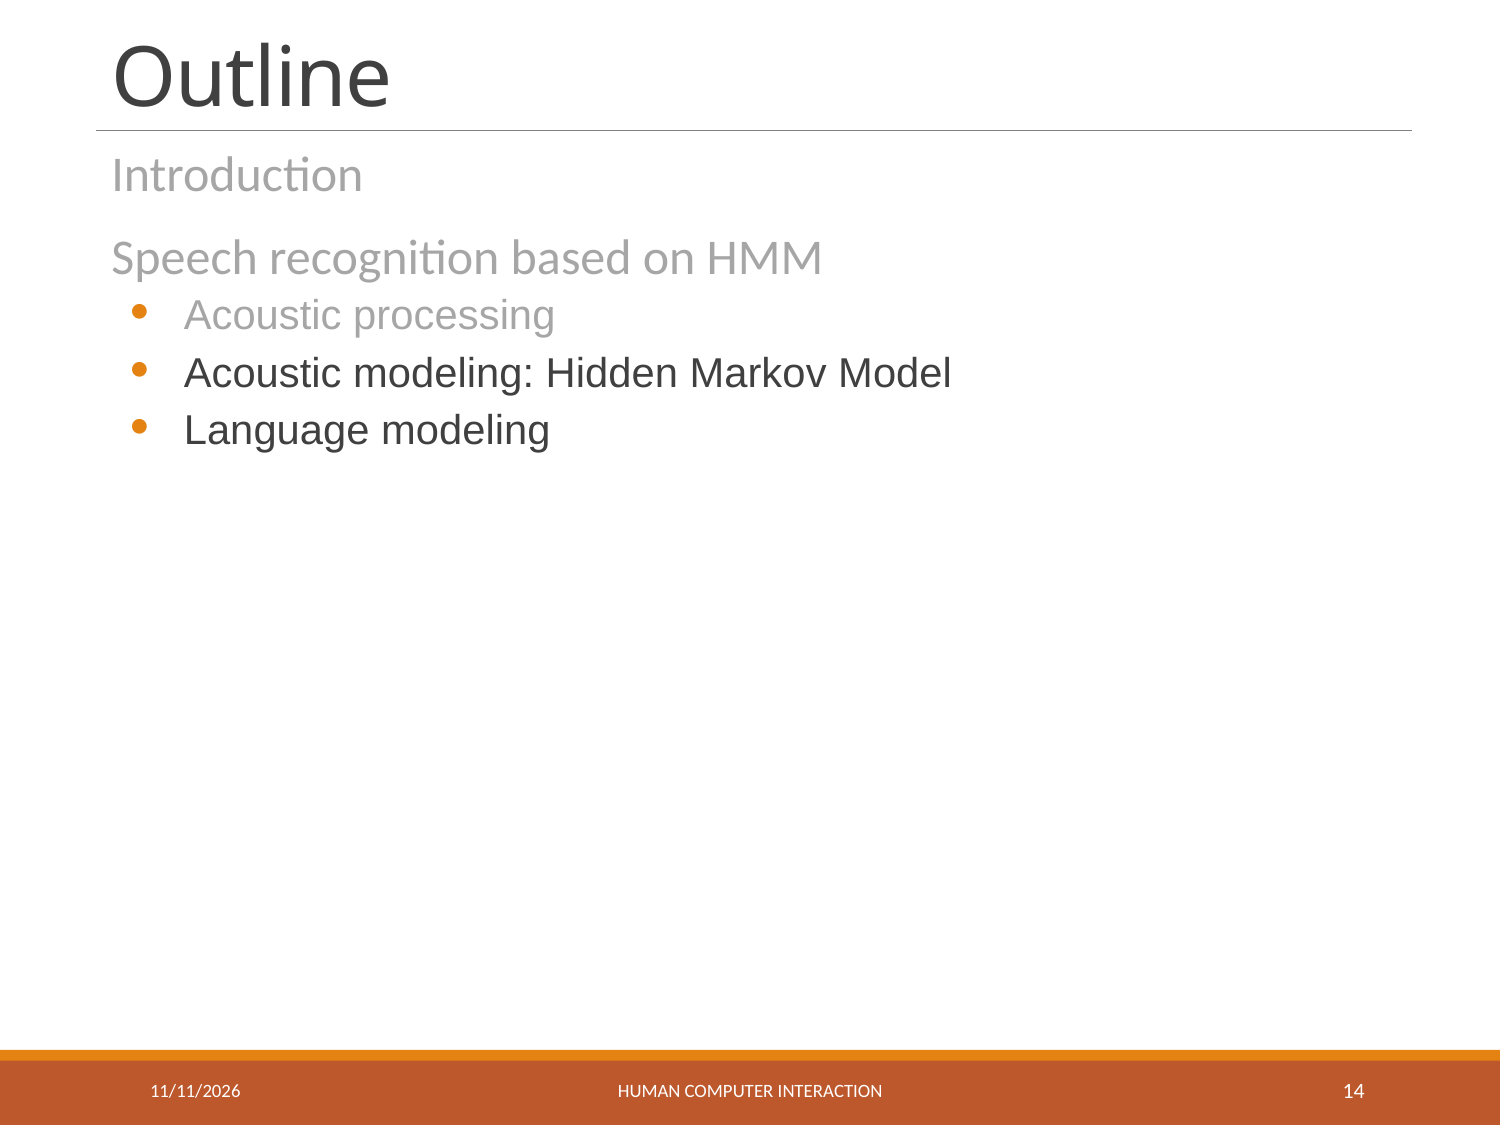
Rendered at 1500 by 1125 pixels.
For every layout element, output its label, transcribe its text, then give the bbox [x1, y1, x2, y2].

title Outline [96, 19, 1413, 131]
slide_number 14 [1218, 1059, 1380, 1120]
footer Human Computer Interaction [453, 1059, 1047, 1120]
list Introduction Speech recognition based on HMM Acoustic processing Acoustic modeling: Hidden Markov Model Language modeling [96, 140, 1413, 1034]
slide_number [135, 1059, 440, 1120]
